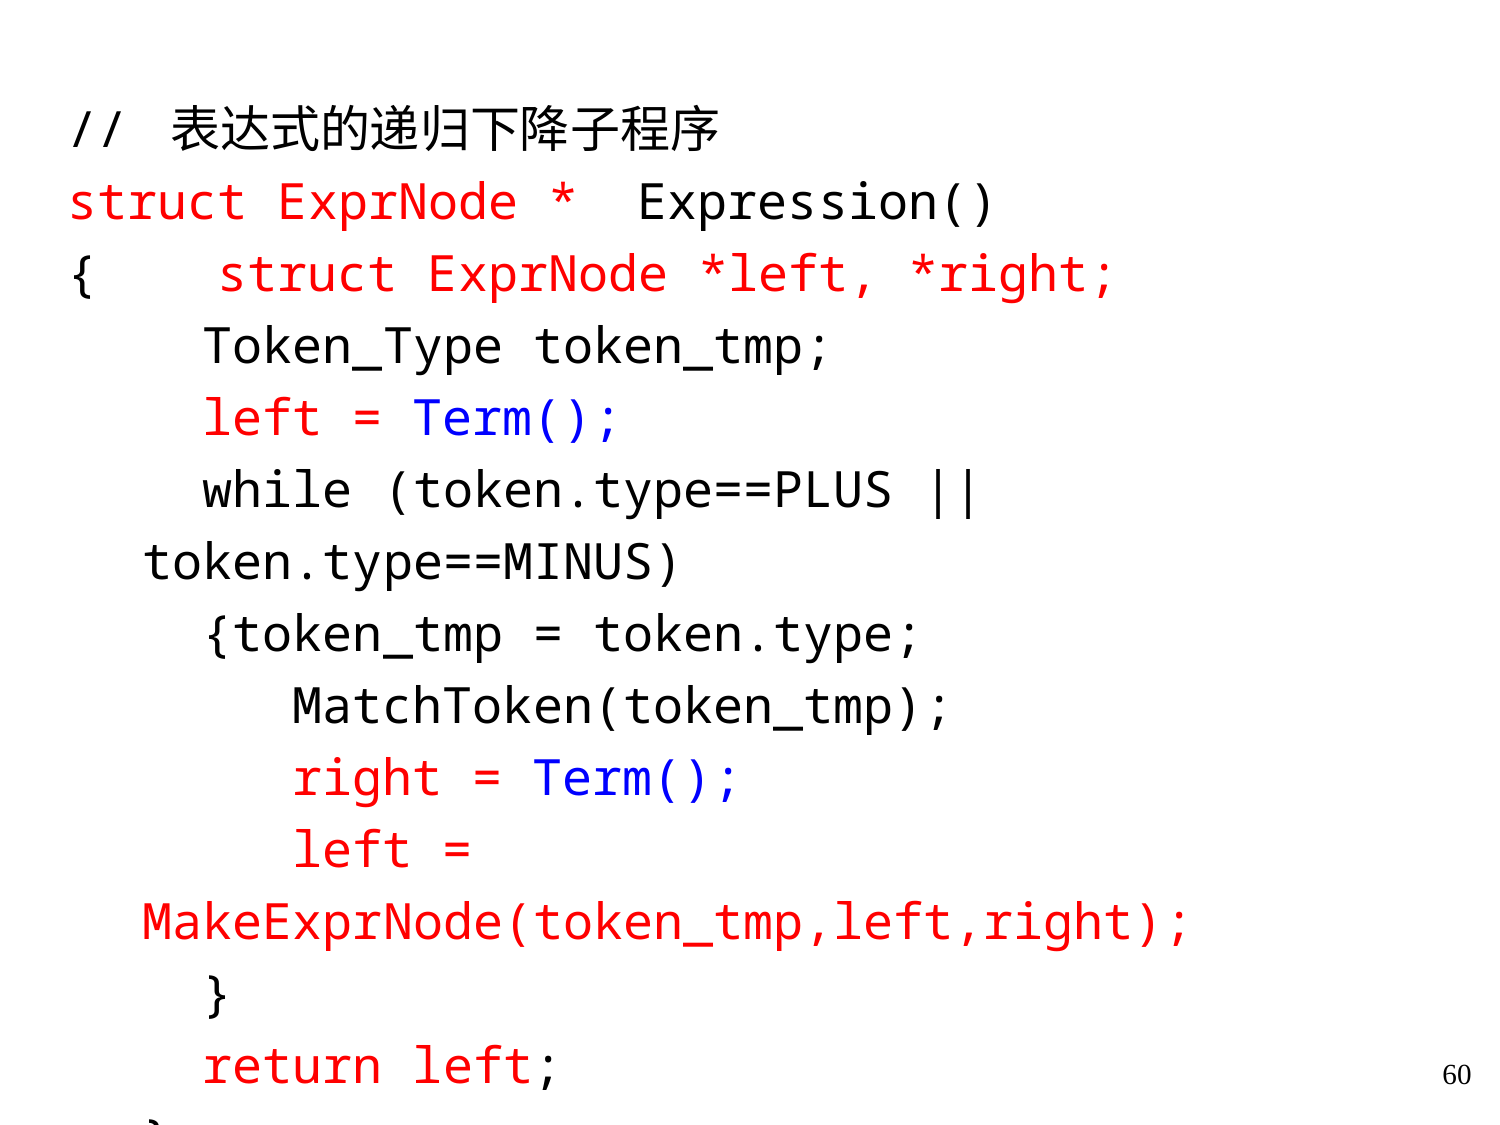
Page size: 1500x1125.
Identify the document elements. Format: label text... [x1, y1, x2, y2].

slide_number 60 [1438, 1042, 1488, 1103]
text_box // 表达式的递归下降子程序 struct ExprNode * Expression() { struct ExprNode *left, *right; Token_Type token_tmp; left = Term(); while (token.type==PLUS || token.type==MINUS) {token_tmp = token.type; MatchToken(token_tmp); right = Term(); left = MakeExprNode(token_tmp,left,right); } return left; } [53, 78, 1438, 1125]
